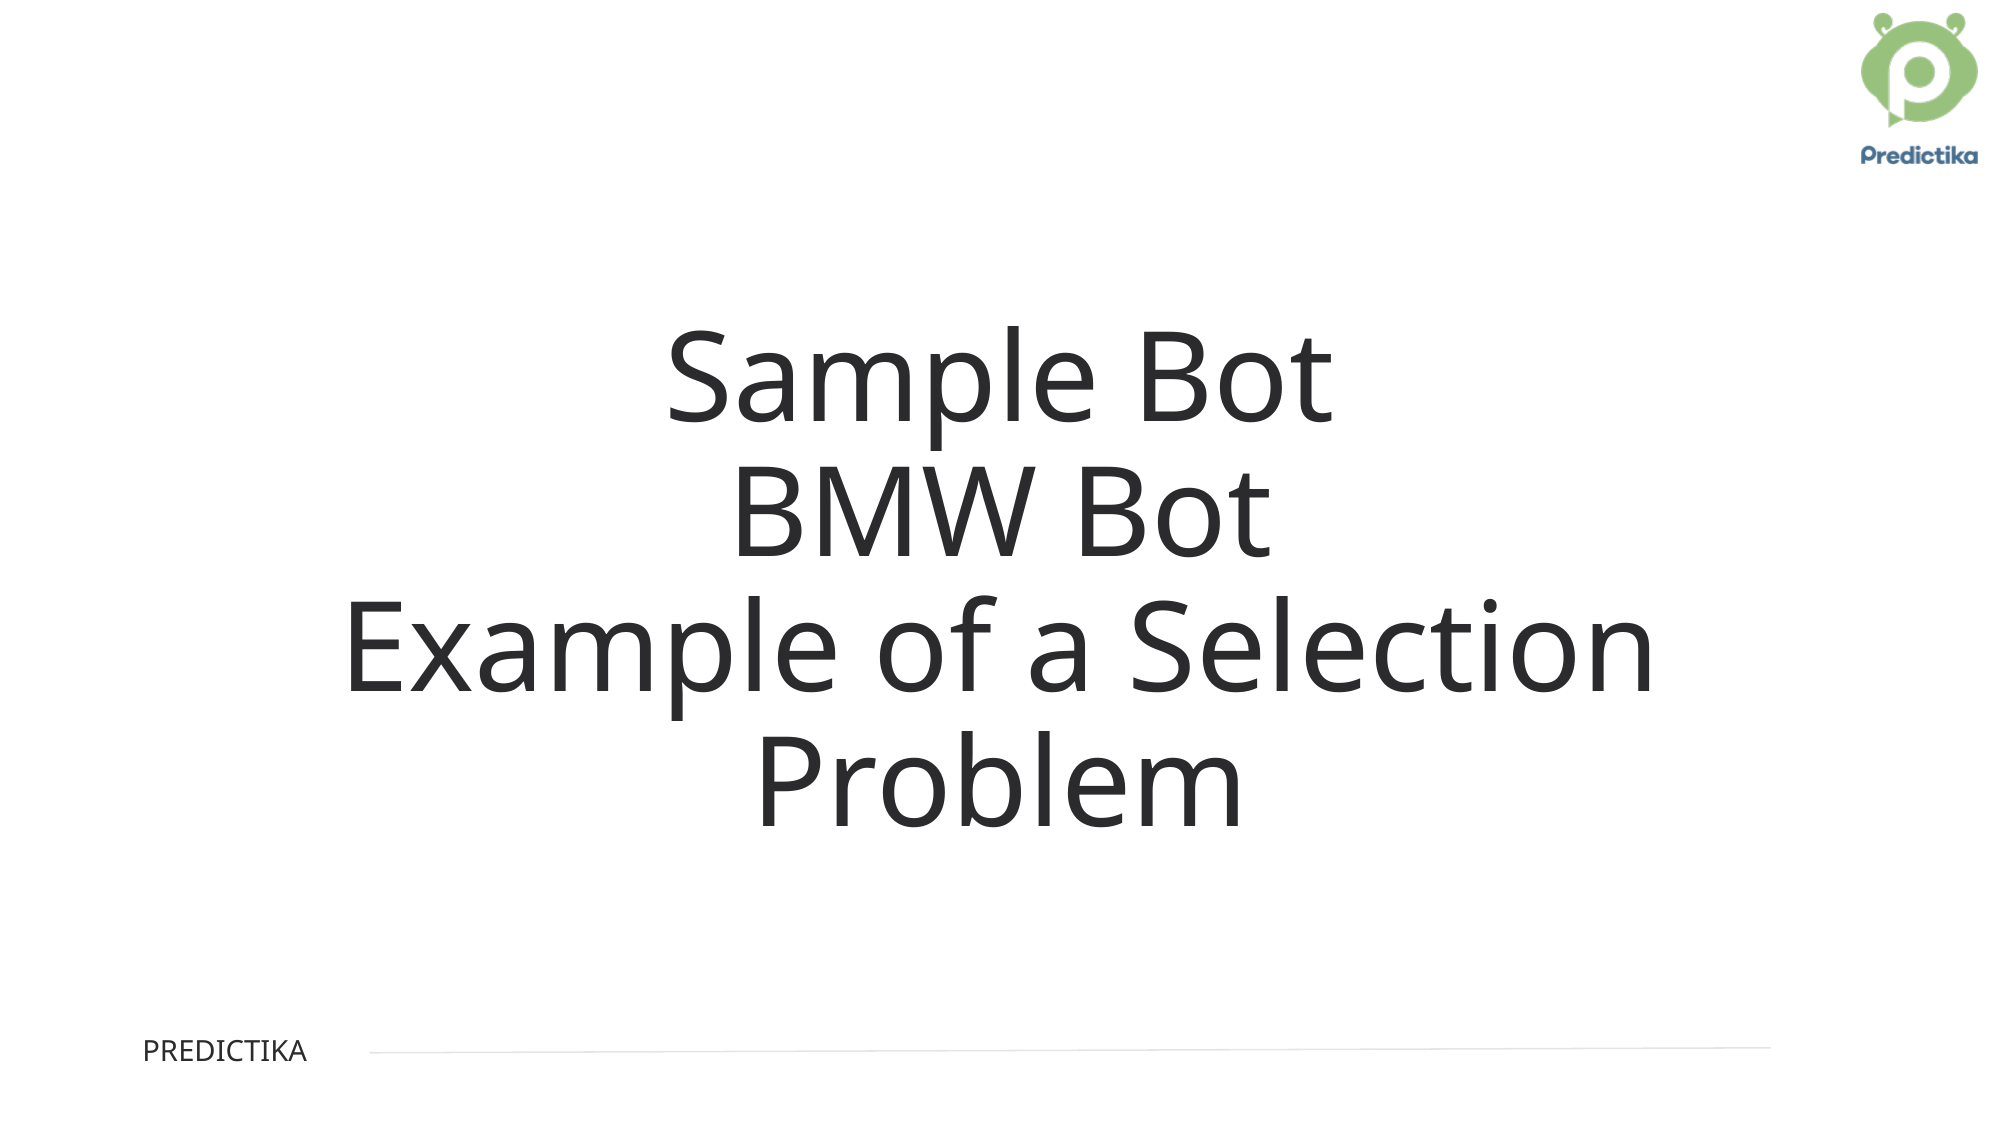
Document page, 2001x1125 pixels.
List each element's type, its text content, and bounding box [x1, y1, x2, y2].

title Sample Bot BMW Bot Example of a Selection Problem [249, 184, 1750, 861]
picture [1839, 8, 2000, 169]
